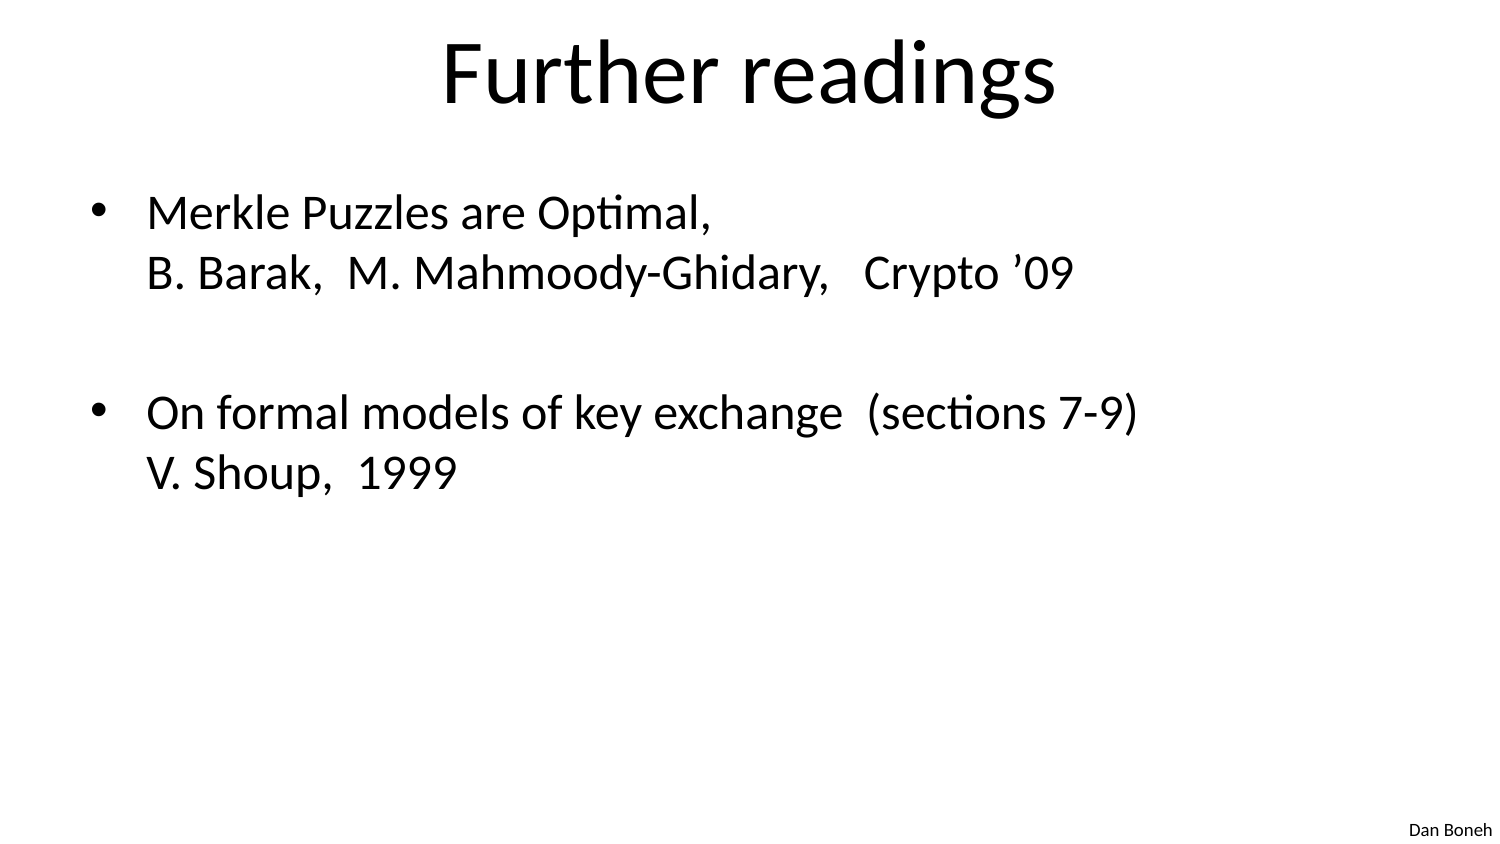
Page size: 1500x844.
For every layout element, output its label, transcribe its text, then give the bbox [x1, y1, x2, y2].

list Merkle Puzzles are Optimal, B. Barak, M. Mahmoody-Ghidary, Crypto ’09 On formal models of key exchange (sections 7-9) V. Shoup, 1999 [75, 171, 1425, 844]
title Further readings [75, 0, 1425, 138]
